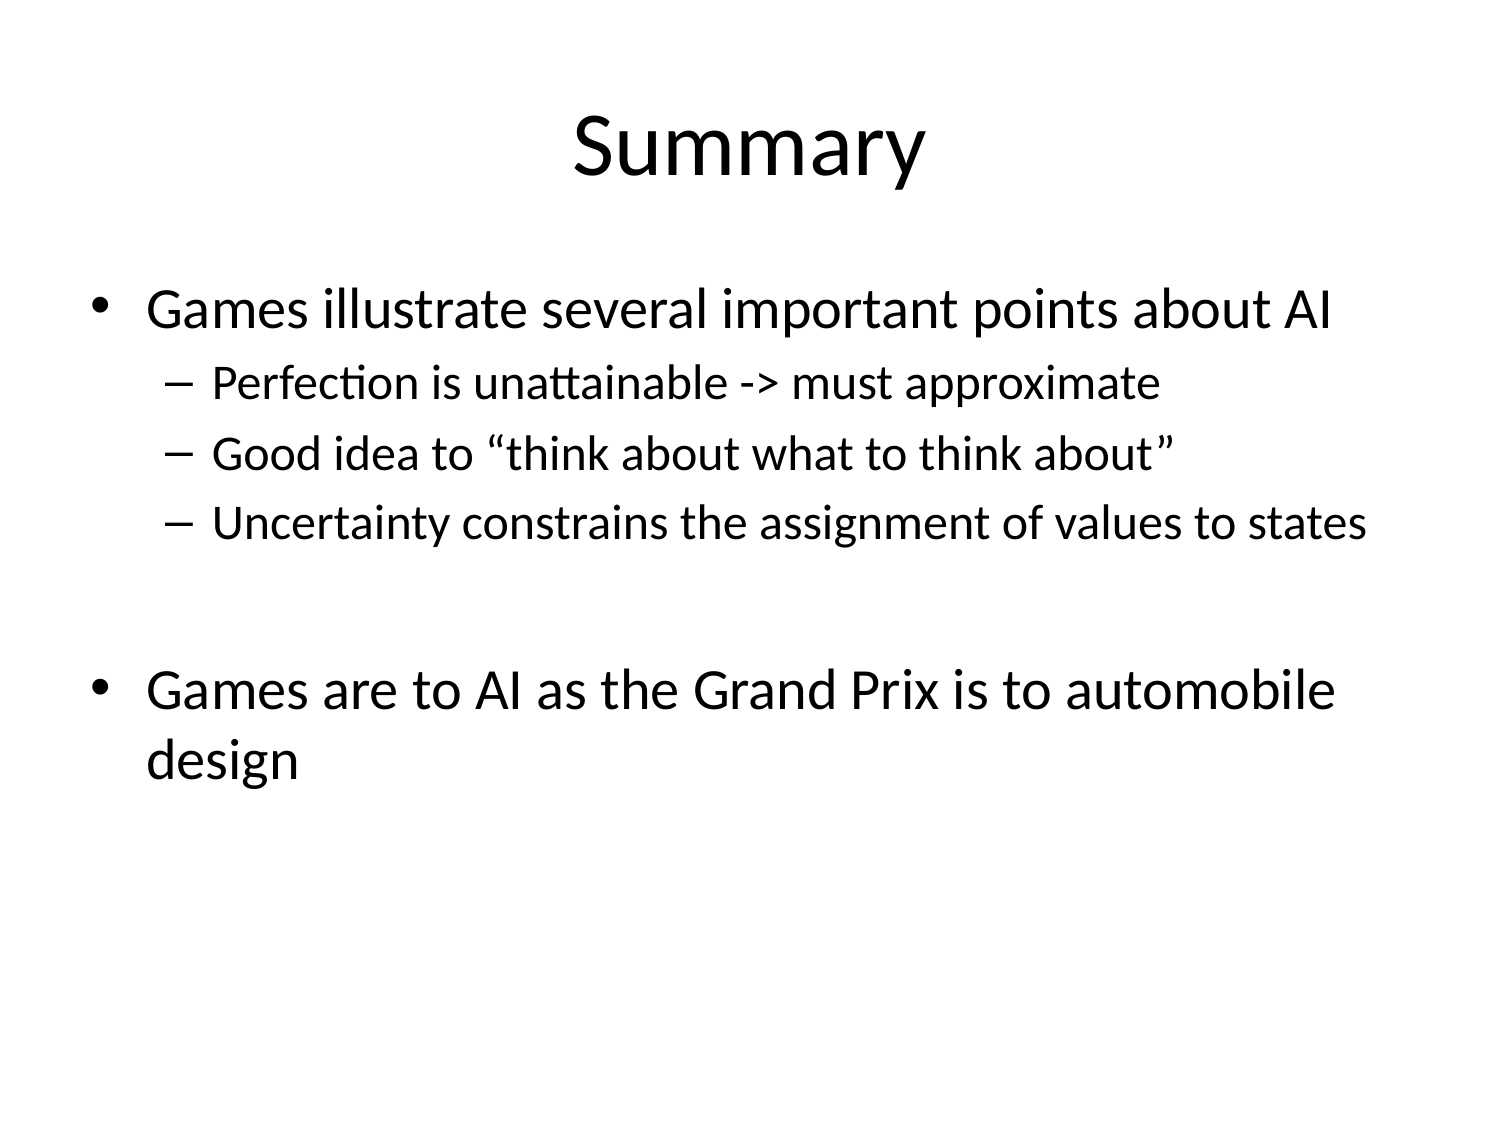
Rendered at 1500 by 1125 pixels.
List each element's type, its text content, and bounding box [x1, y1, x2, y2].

title Summary [75, 45, 1425, 233]
list Games illustrate several important points about AI Perfection is unattainable -> must approximate Good idea to “think about what to think about” Uncertainty constrains the assignment of values to states Games are to AI as the Grand Prix is to automobile design [75, 262, 1425, 1005]
